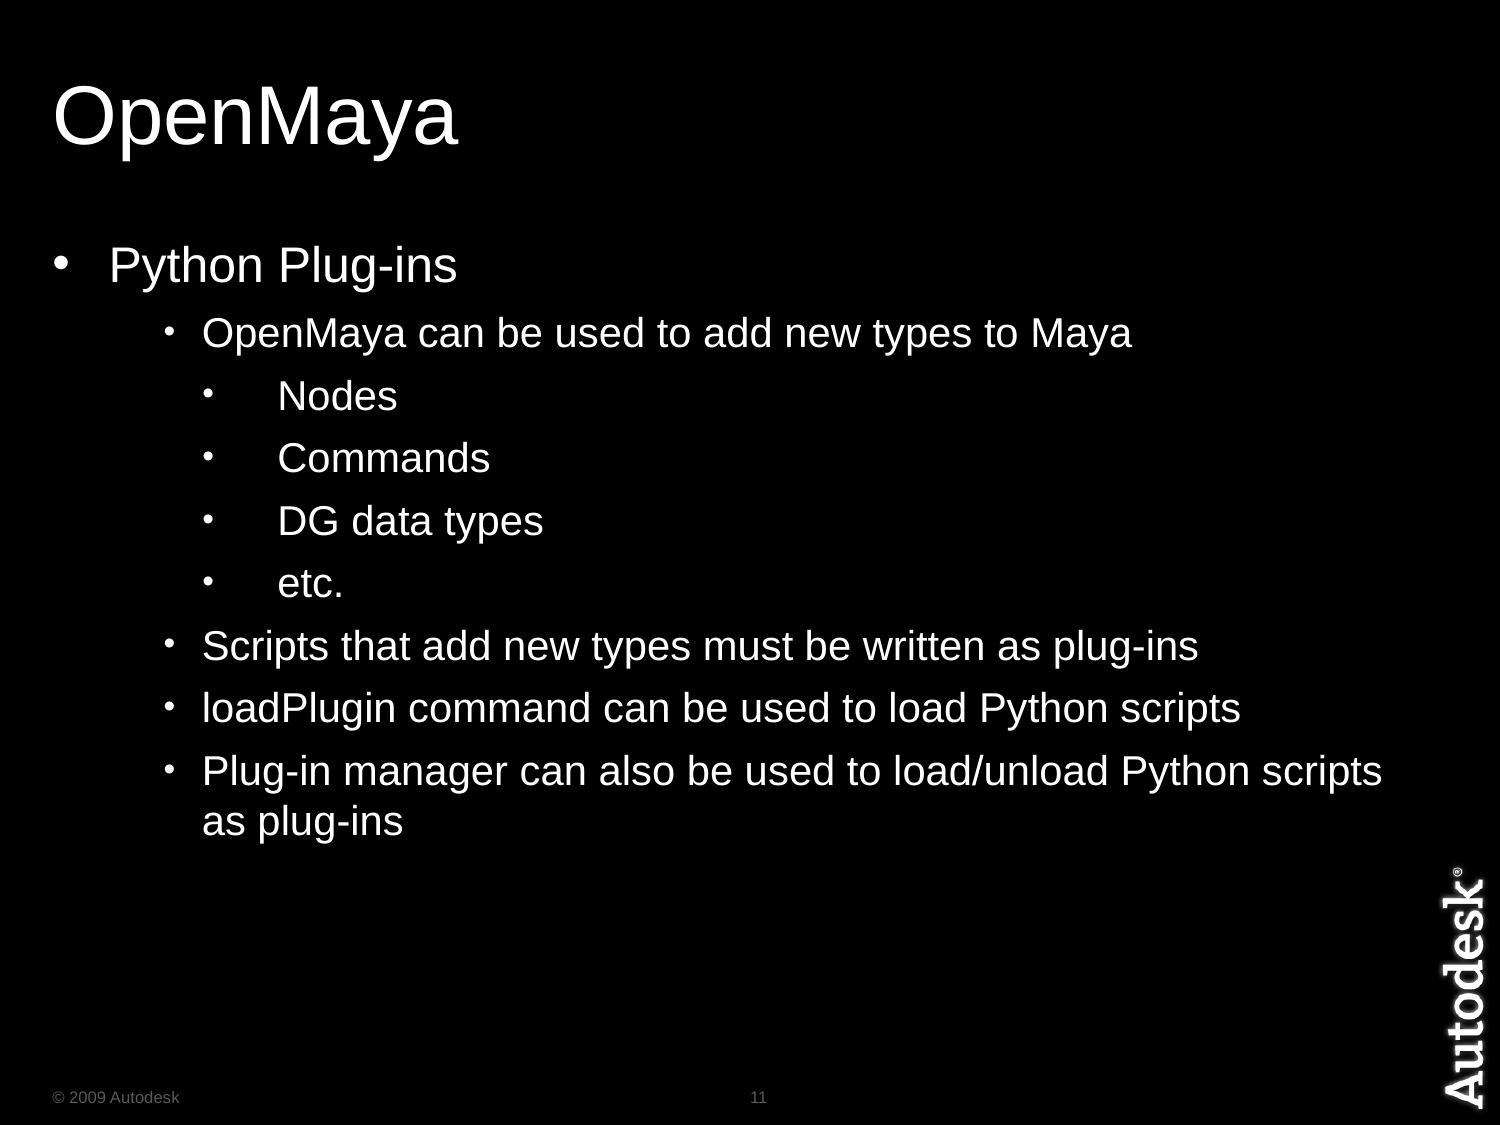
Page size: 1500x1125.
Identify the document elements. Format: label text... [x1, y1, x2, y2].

list Python Plug-ins OpenMaya can be used to add new types to Maya Nodes Commands DG data types etc. Scripts that add new types must be written as plug-ins loadPlugin command can be used to load Python scripts Plug-in manager can also be used to load/unload Python scripts as plug-ins [52, 231, 1401, 1073]
title OpenMaya [52, 22, 1401, 211]
picture [1402, 0, 1500, 1125]
